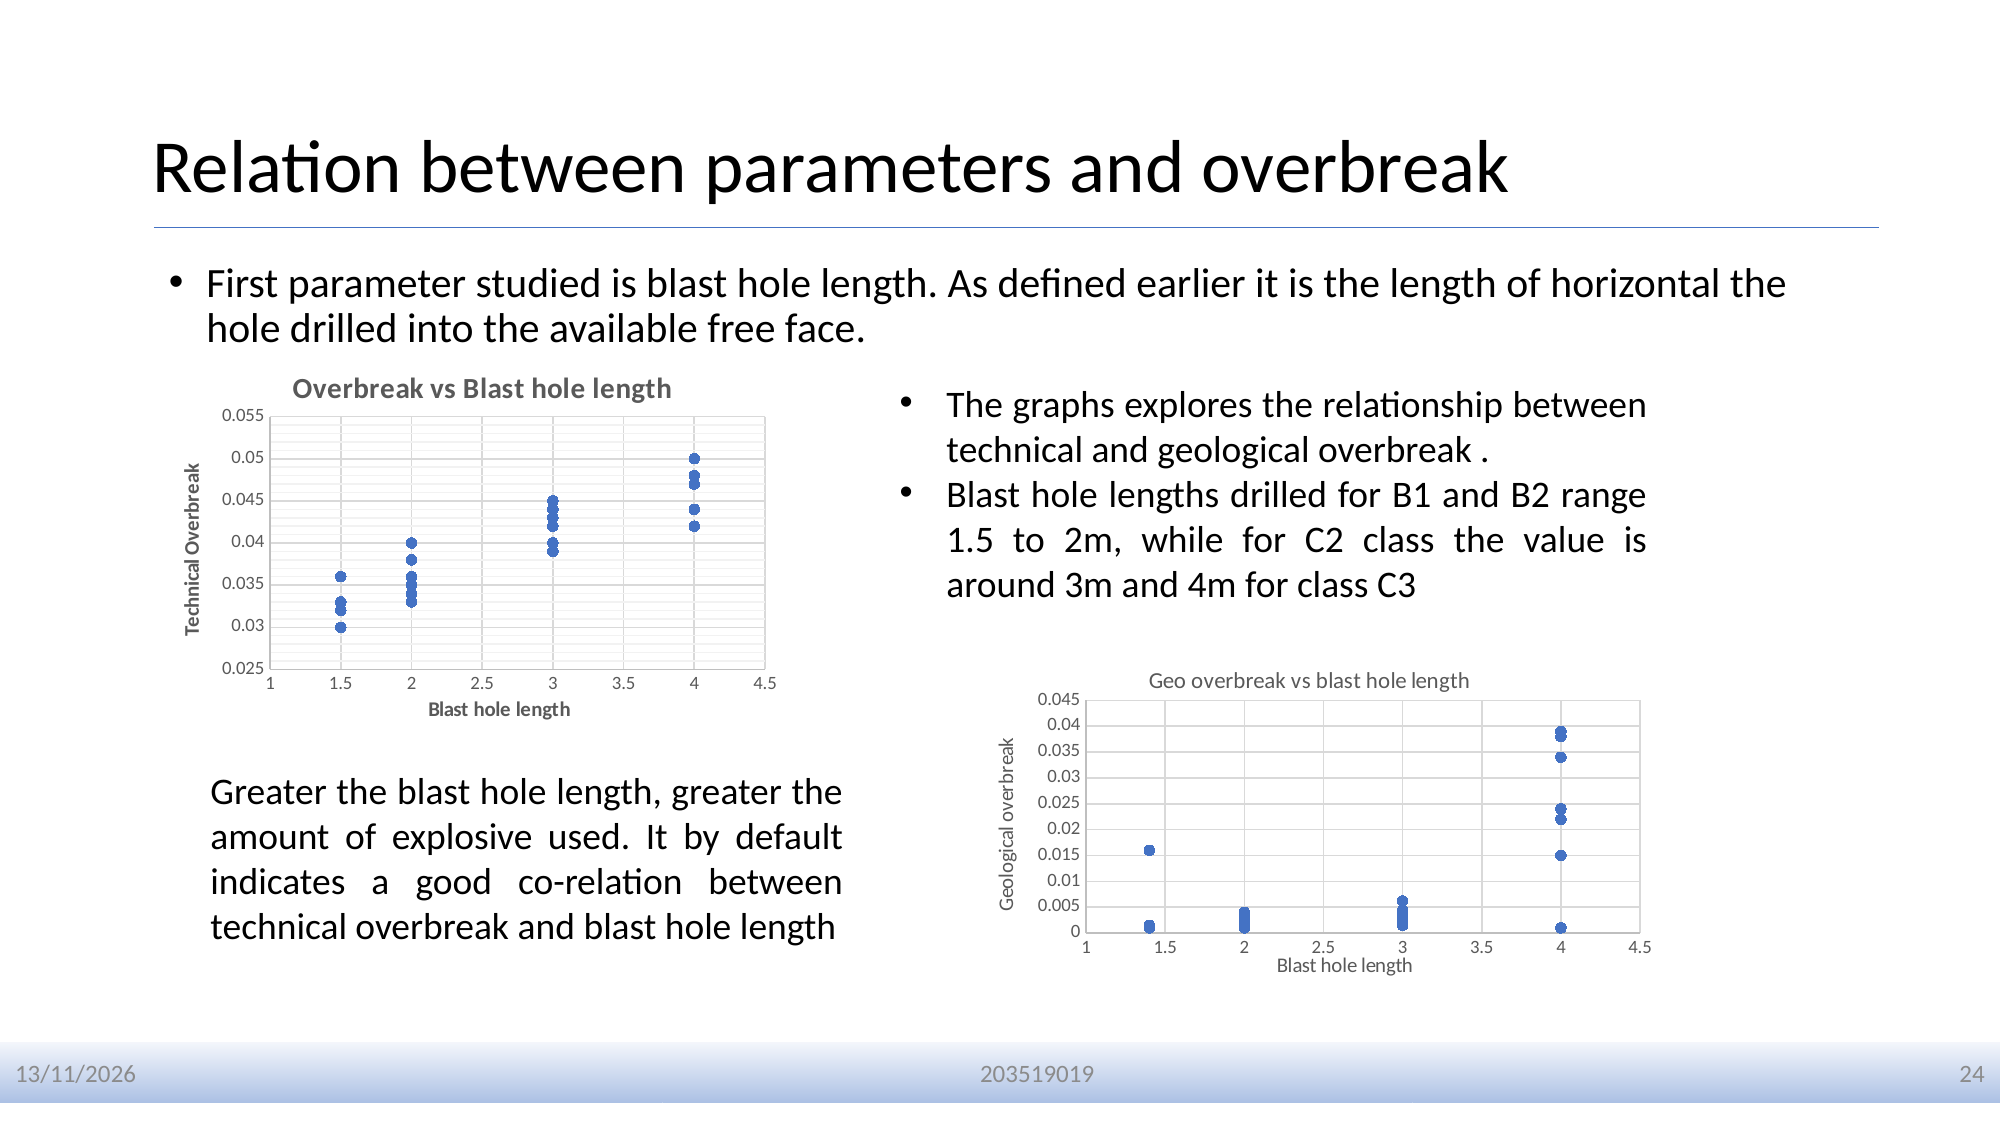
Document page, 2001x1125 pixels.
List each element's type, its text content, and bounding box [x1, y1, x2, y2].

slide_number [0, 1042, 662, 1103]
text_box The graphs explores the relationship between technical and geological overbreak . Blast hole lengths drilled for B1 and B2 range 1.5 to 2m, while for C2 class the value is around 3m and 4m for class C3 [884, 372, 1663, 657]
slide_number 24 [1412, 1042, 2000, 1103]
footer 203519019 [662, 1042, 1412, 1103]
chart [962, 659, 1663, 984]
list First parameter studied is blast hole length. As defined earlier it is the length of horizontal the hole drilled into the available free face. [153, 253, 1879, 968]
title Relation between parameters and overbreak [137, 59, 1863, 278]
chart [171, 352, 794, 728]
text_box Greater the blast hole length, greater the amount of explosive used. It by default indicates a good co-relation between technical overbreak and blast hole length [195, 759, 859, 955]
